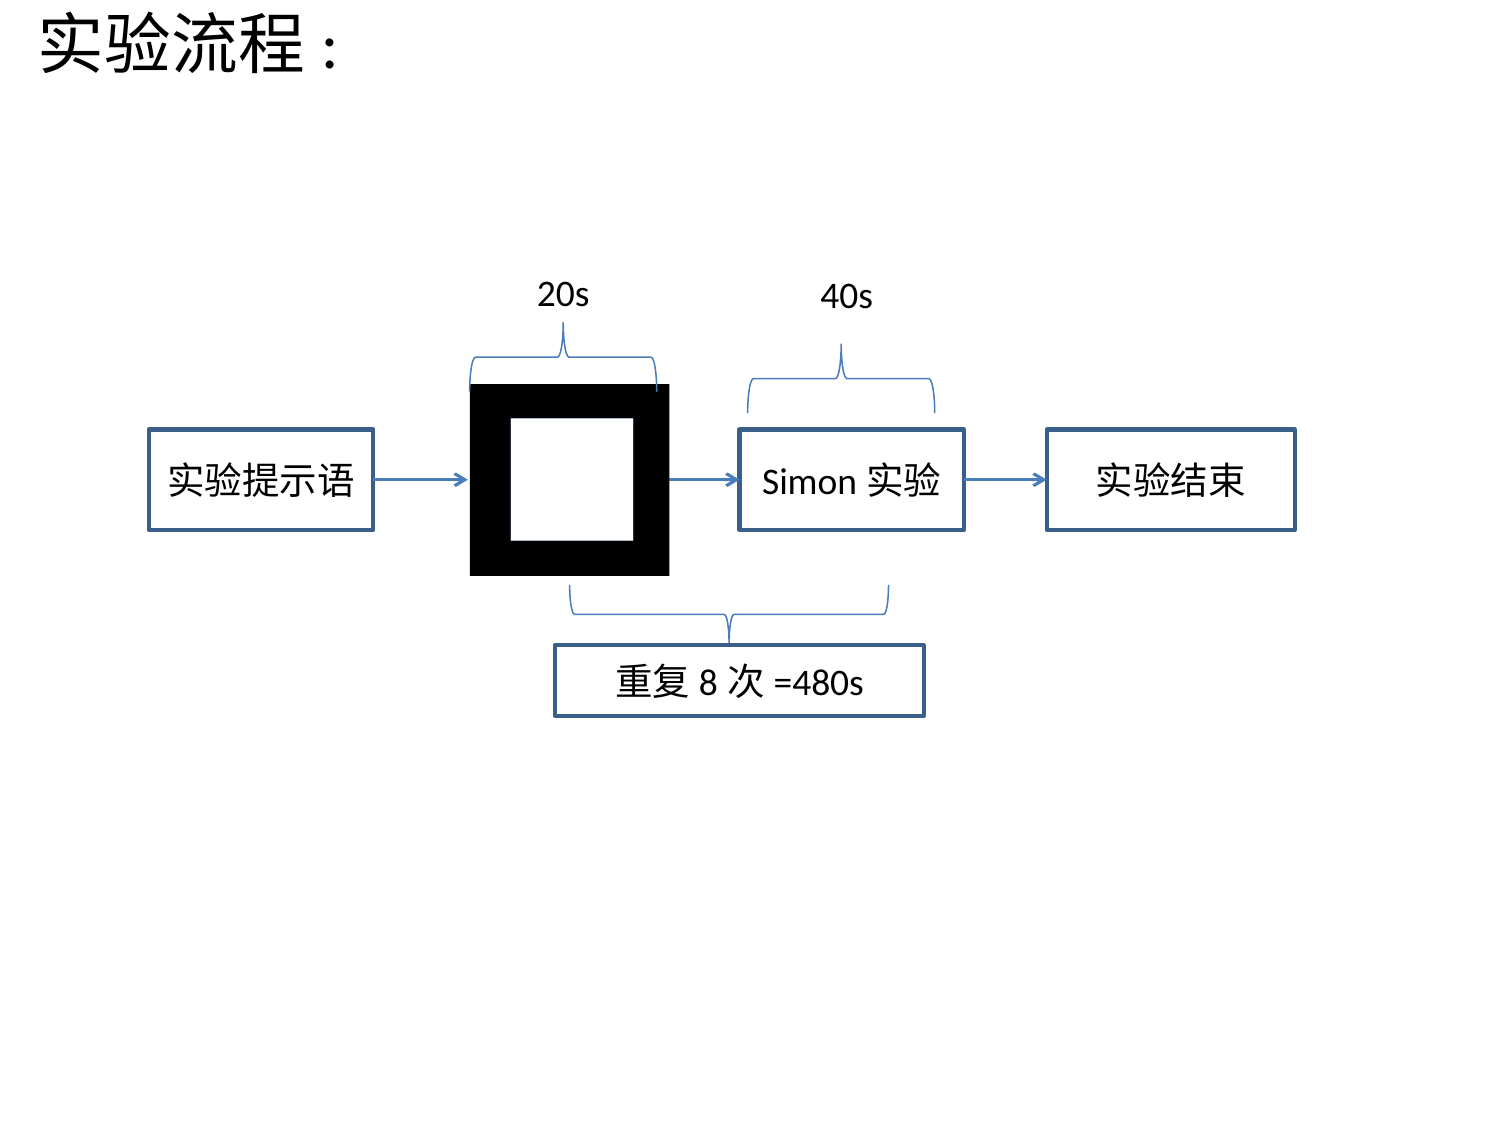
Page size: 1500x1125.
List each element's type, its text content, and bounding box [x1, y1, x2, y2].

text_box [746, 343, 936, 414]
text_box [469, 321, 658, 383]
picture [469, 384, 670, 576]
text_box 40s [805, 263, 889, 323]
text_box 20s [522, 261, 605, 322]
text_box 实验结束 [1045, 427, 1297, 532]
text_box [568, 584, 890, 643]
text_box 重复8次=480s [553, 643, 926, 718]
text_box 实验提示语 [147, 427, 375, 532]
text_box 实验流程: [23, 0, 354, 90]
text_box Simon实验 [737, 427, 966, 532]
